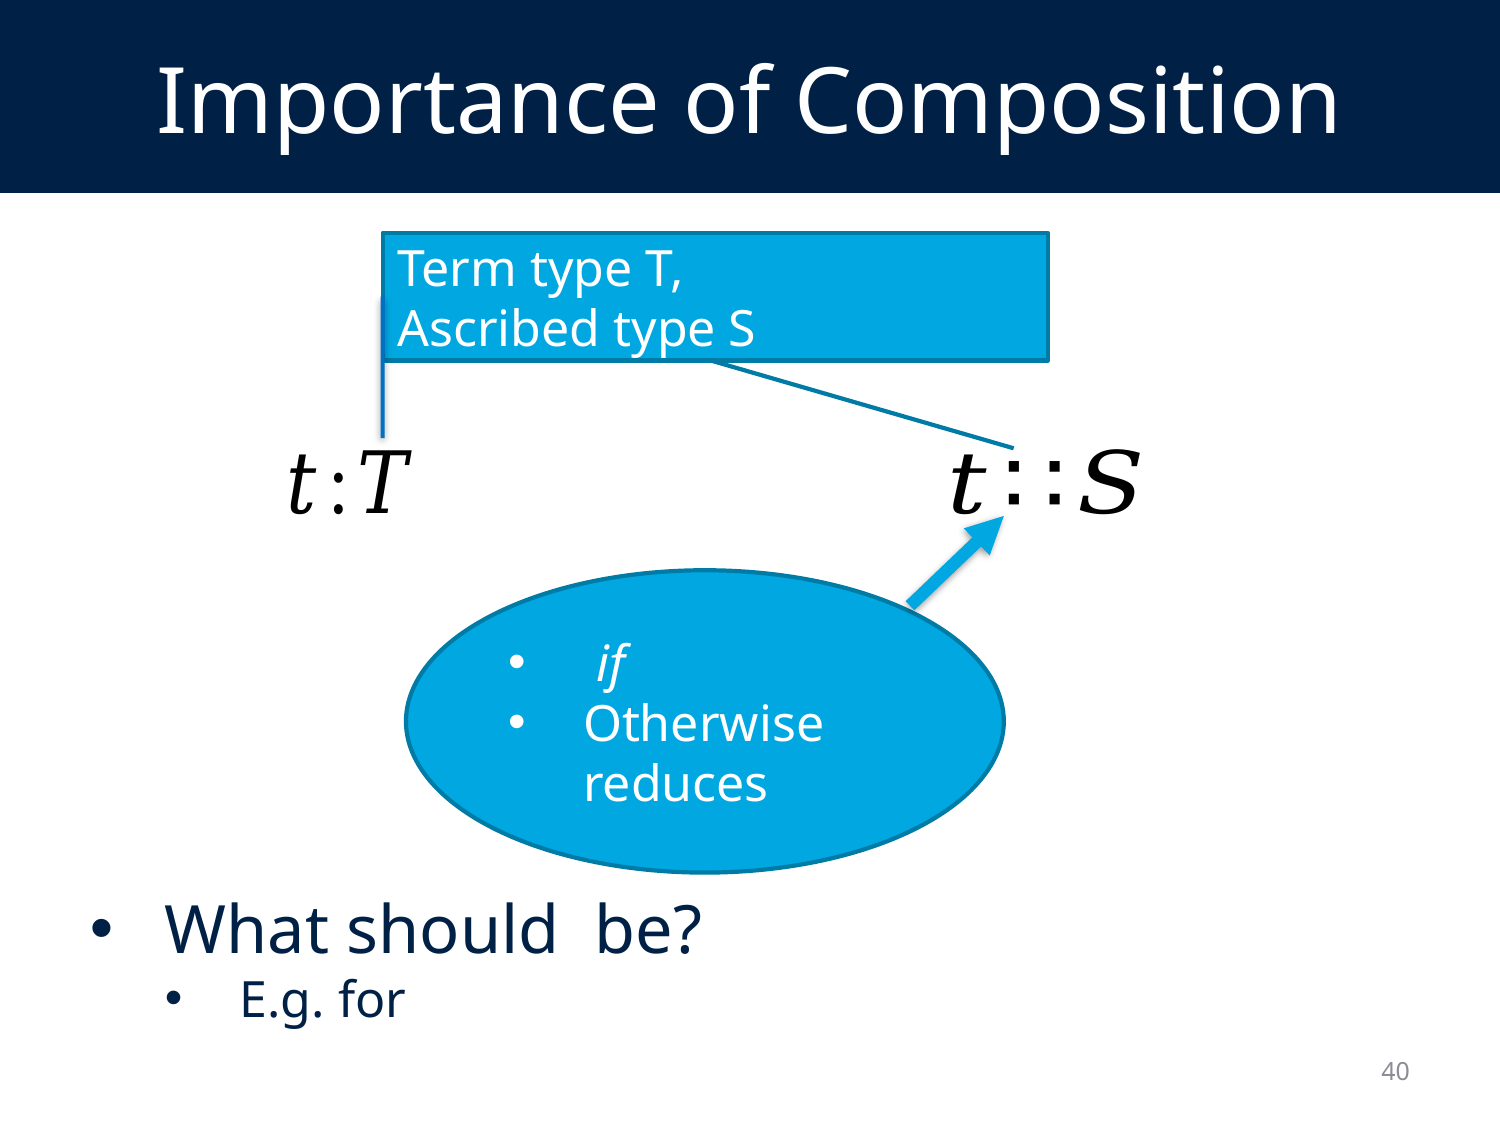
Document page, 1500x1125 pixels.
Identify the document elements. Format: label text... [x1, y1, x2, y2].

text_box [382, 232, 1049, 439]
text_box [909, 515, 1005, 606]
title Importance of Composition [0, 0, 1500, 193]
slide_number 40 [1074, 1042, 1425, 1103]
